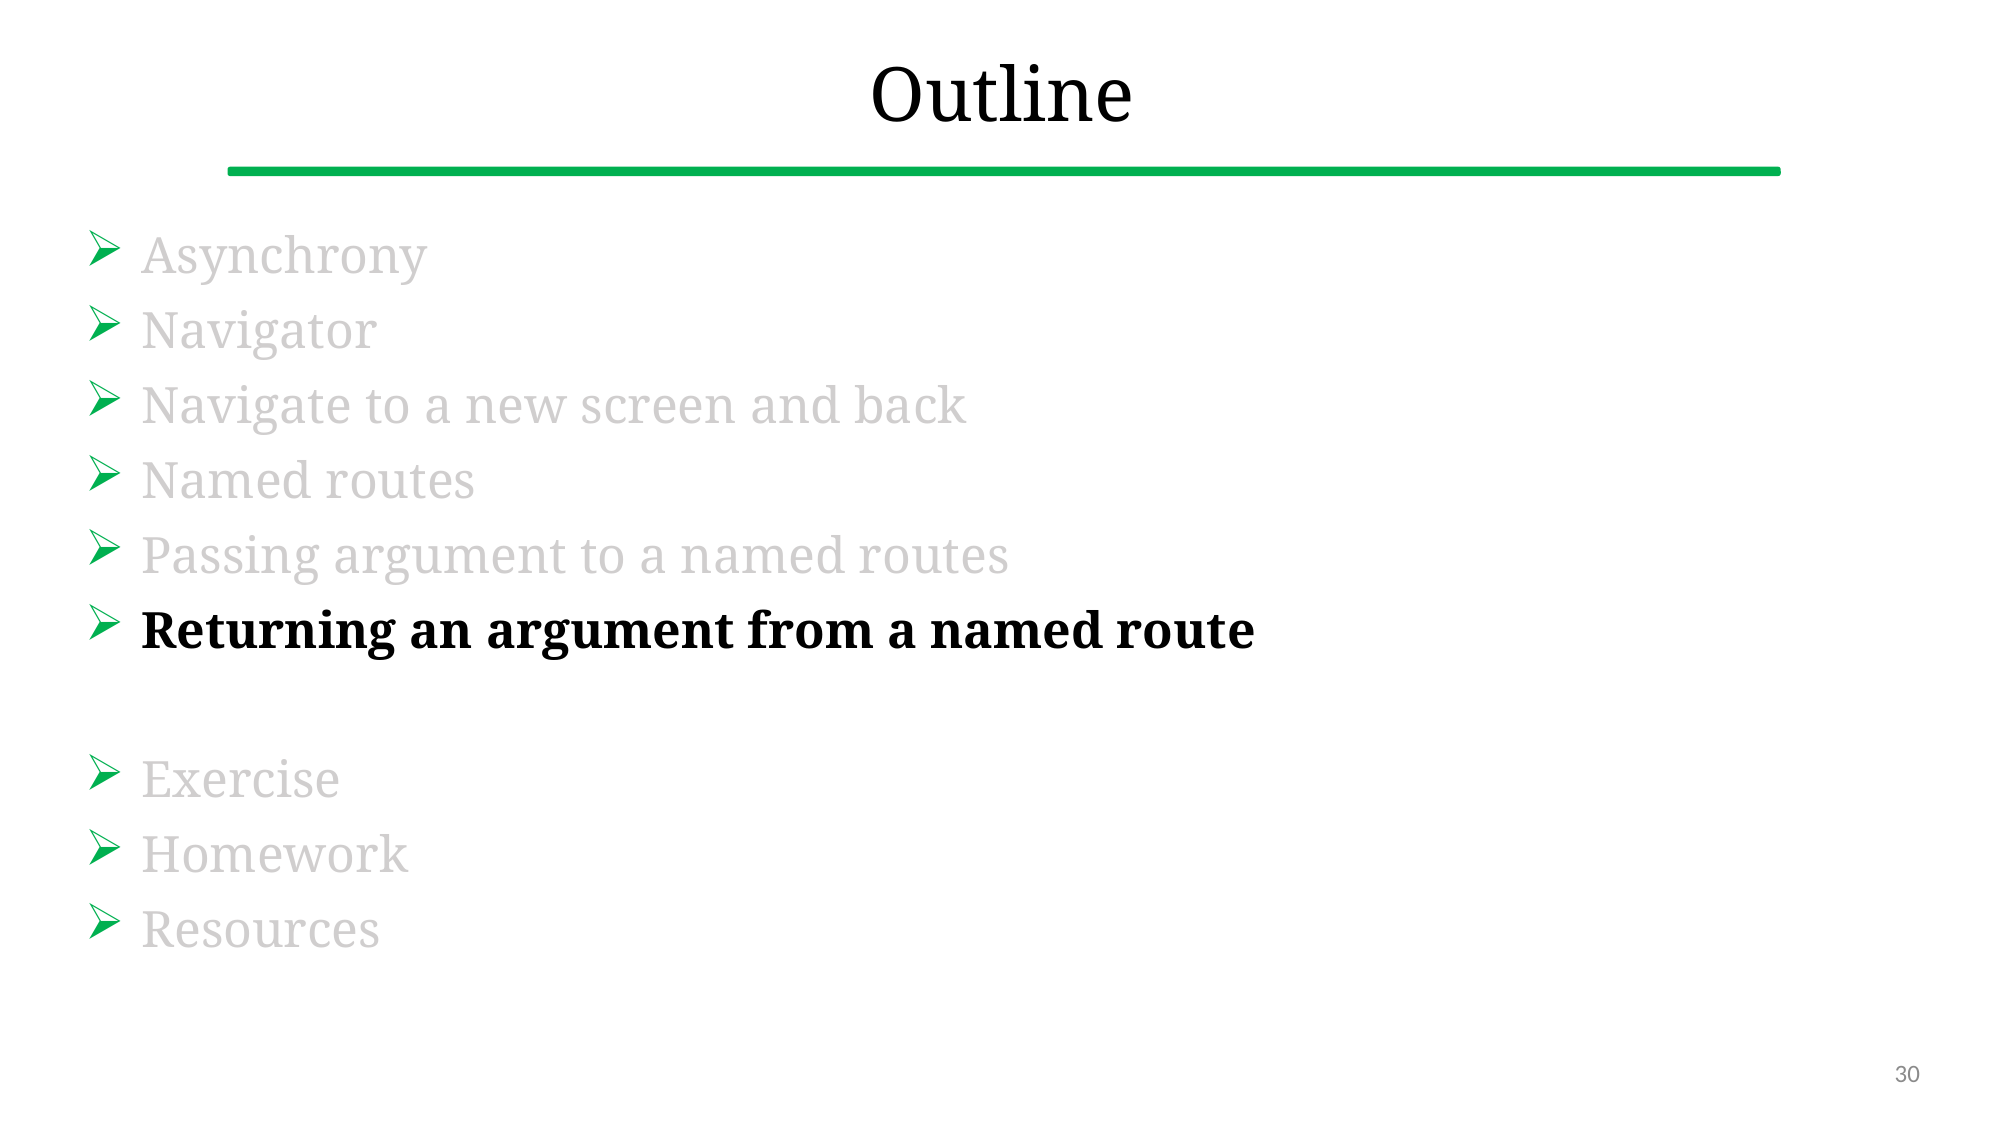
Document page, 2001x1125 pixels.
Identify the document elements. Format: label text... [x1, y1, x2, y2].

title Outline [70, 26, 1936, 168]
list Asynchrony Navigator Navigate to a new screen and back Named routes Passing argument to a named routes Returning an argument from a named route Exercise Homework Resources [70, 223, 1910, 1099]
slide_number 30 [1412, 1042, 1936, 1103]
